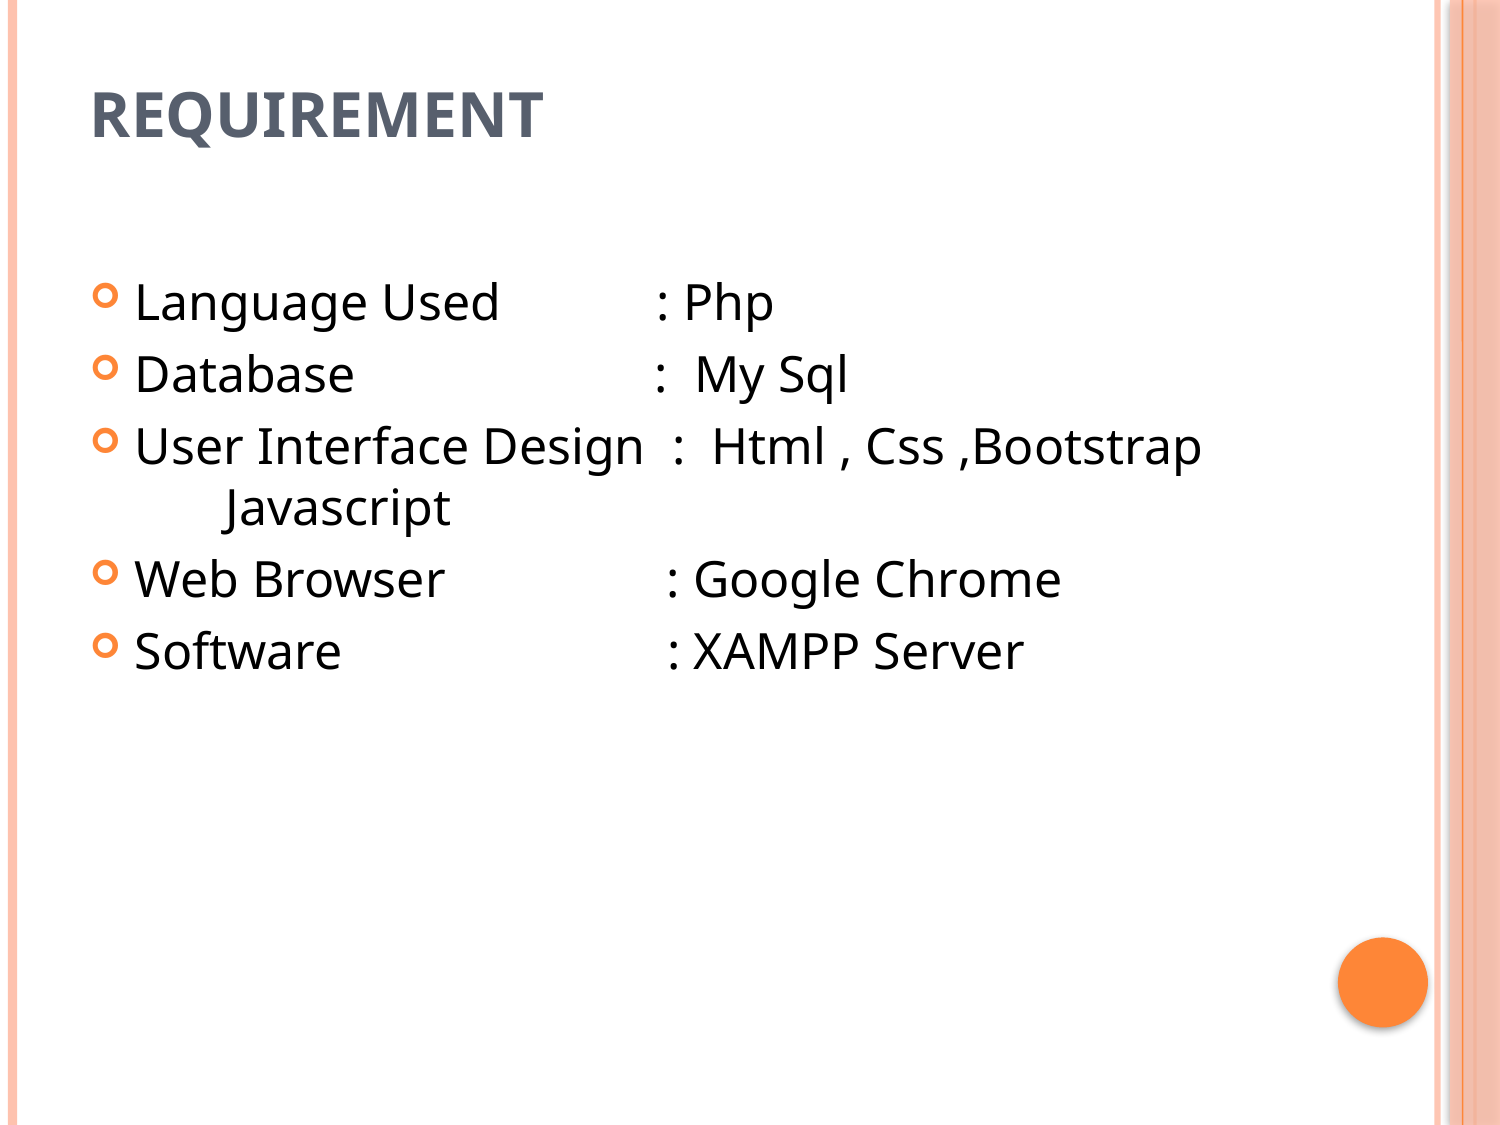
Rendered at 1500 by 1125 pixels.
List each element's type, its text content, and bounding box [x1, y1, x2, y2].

list Language Used : Php Database : My Sql User Interface Design : Html , Css ,Bootstrap Javascript Web Browser : Google Chrome Software : XAMPP Server [75, 262, 1300, 1062]
title Requirement [75, 45, 1300, 233]
